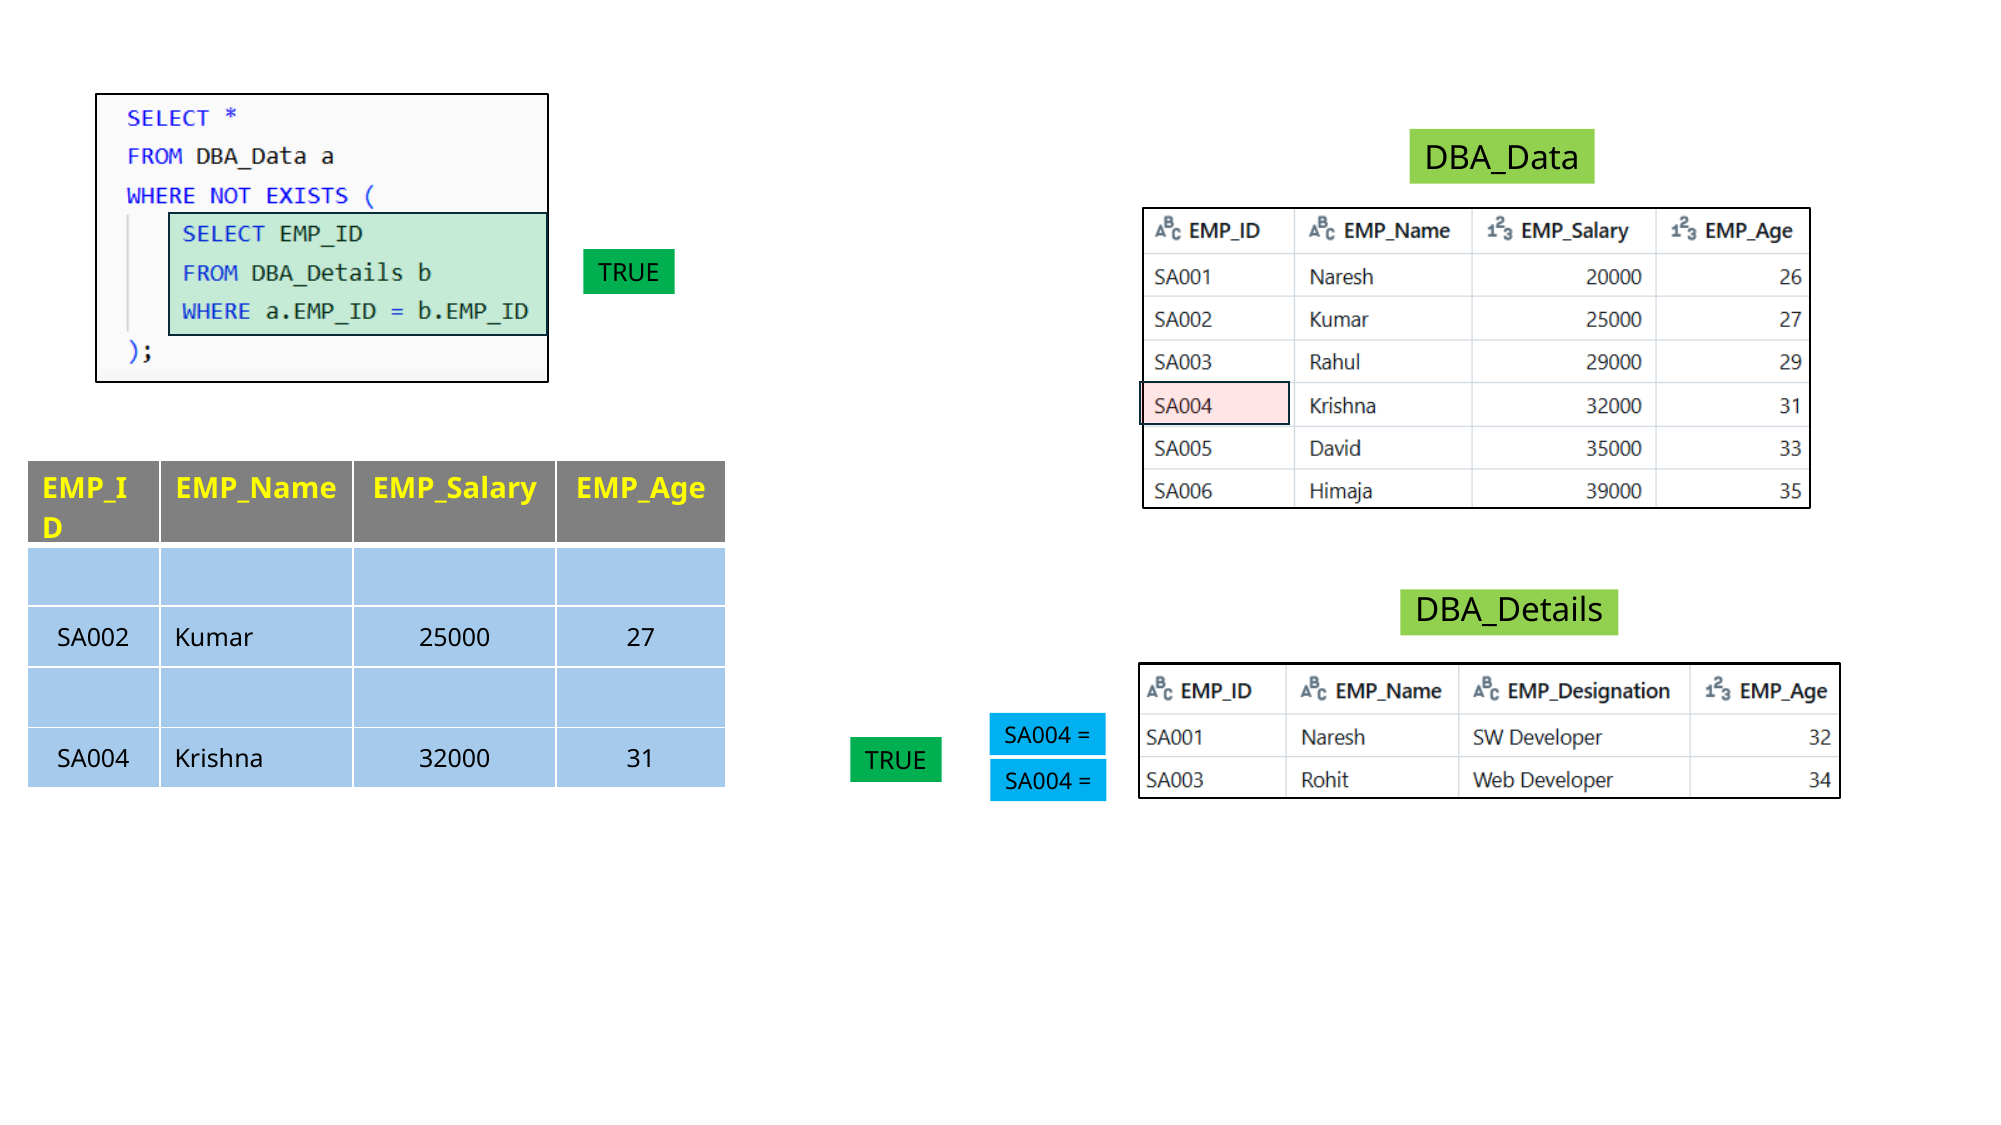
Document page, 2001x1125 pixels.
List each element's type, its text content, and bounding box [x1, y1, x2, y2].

table_cell SA004 [28, 728, 159, 787]
table_cell 25000 [354, 607, 555, 666]
table_cell [161, 548, 352, 605]
table_cell 27 [557, 607, 725, 666]
table_cell [557, 668, 725, 727]
table_header EMP_Age [557, 461, 725, 542]
text_box SA004 = [990, 758, 1107, 802]
table_header EMP_ID [28, 461, 159, 542]
text_box DBA_Details [1400, 589, 1619, 636]
text_box TRUE [850, 737, 942, 782]
picture [1143, 207, 1810, 508]
text_box SA004 = [989, 712, 1106, 756]
table_header EMP_Name [161, 461, 352, 542]
text_box DBA_Data [1409, 128, 1595, 184]
table_cell [354, 668, 555, 727]
table_cell [161, 668, 352, 727]
table_cell [354, 548, 555, 605]
table_header EMP_Salary [354, 461, 555, 542]
table_cell [28, 548, 159, 605]
table_cell [28, 668, 159, 727]
picture [1139, 663, 1840, 798]
text_box [1139, 381, 1143, 426]
table_cell 32000 [354, 728, 555, 787]
text_box TRUE [583, 249, 675, 294]
picture [96, 94, 548, 382]
table_cell 31 [557, 728, 725, 787]
table_cell [557, 548, 725, 605]
table_cell Krishna [161, 728, 352, 787]
table_cell Kumar [161, 607, 352, 666]
table_cell SA002 [28, 607, 159, 666]
